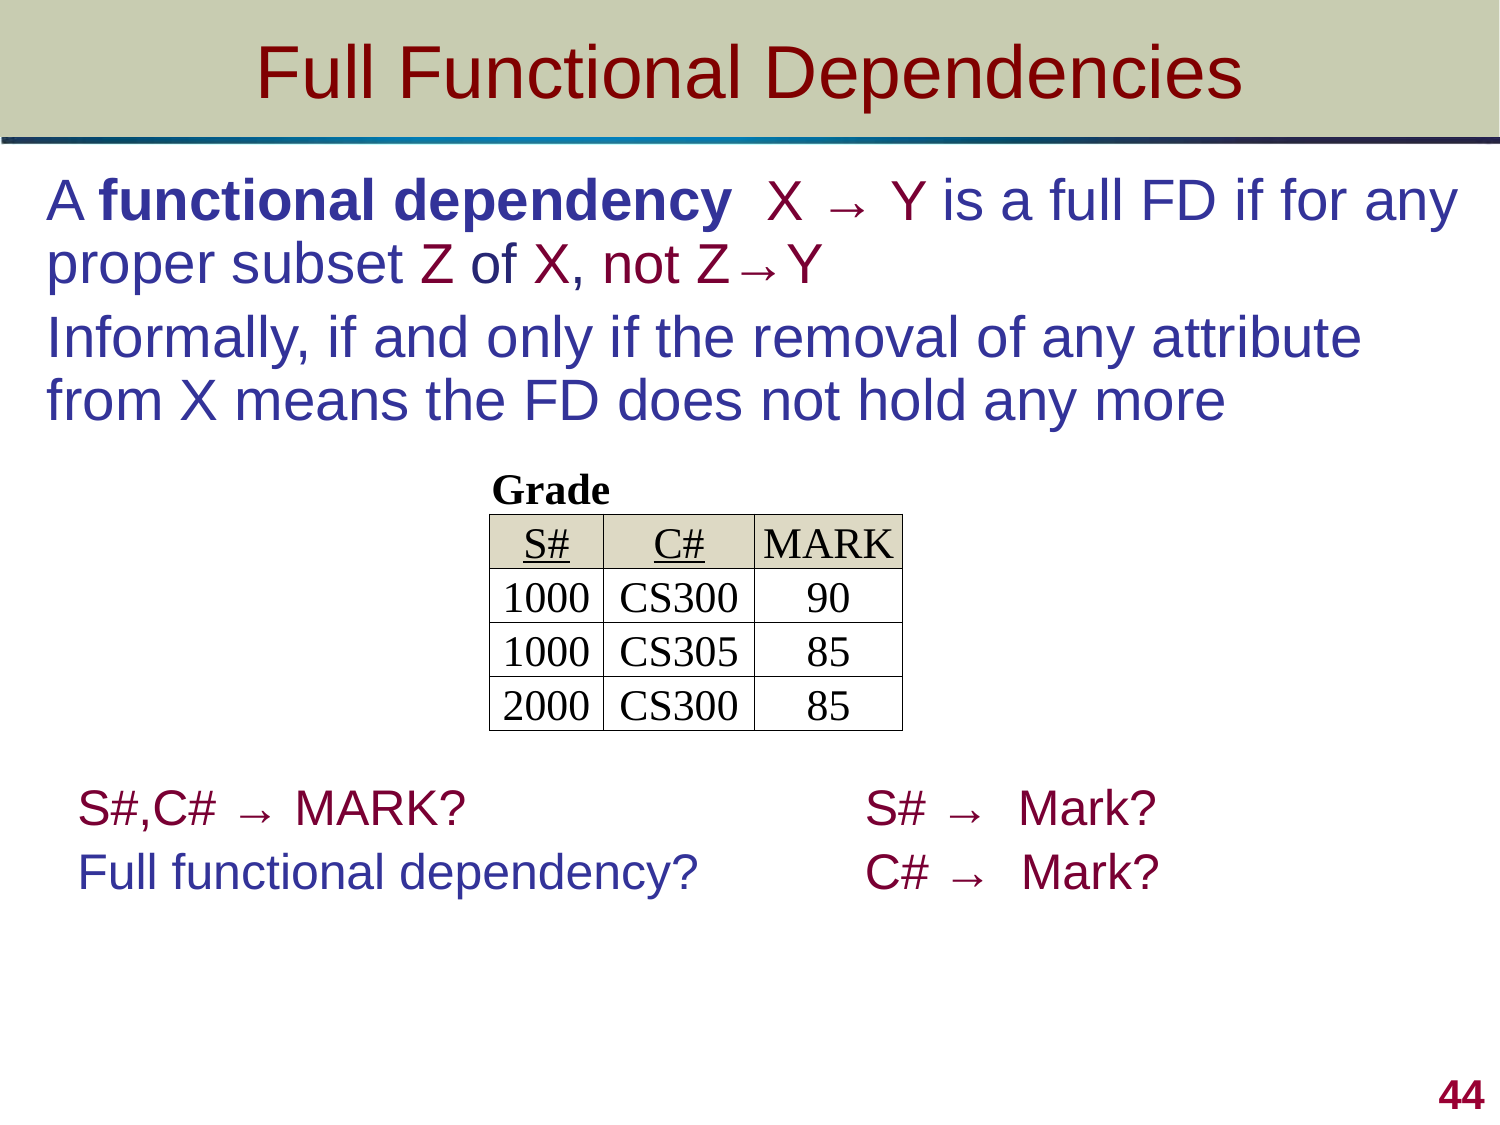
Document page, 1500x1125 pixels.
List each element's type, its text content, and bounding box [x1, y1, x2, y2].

table_cell S# [490, 515, 603, 568]
title Full Functional Dependencies [0, 0, 1500, 138]
table_cell 85 [755, 623, 902, 676]
table_cell CS300 [604, 569, 754, 622]
table_cell 2000 [490, 677, 603, 730]
table_cell 85 [755, 677, 902, 730]
list A functional dependency X → Y is a full FD if for any proper subset Z of X, not Z→Y Informally, if and only if the removal of any attribute from X means the FD does not hold any more [31, 162, 1468, 1100]
table_cell 1000 [490, 569, 603, 622]
text_box S# → Mark? C# → Mark? [849, 774, 1375, 925]
table_cell C# [604, 515, 754, 568]
table_cell MARK [755, 515, 902, 568]
table_cell CS305 [604, 623, 754, 676]
table_header Grade [490, 460, 903, 514]
text_box S#,C# → MARK? Full functional dependency? [62, 774, 850, 1050]
picture [0, 138, 1500, 145]
table_cell 90 [755, 569, 902, 622]
table_cell CS300 [604, 677, 754, 730]
slide_number 44 [1187, 1049, 1500, 1125]
table_cell 1000 [490, 623, 603, 676]
